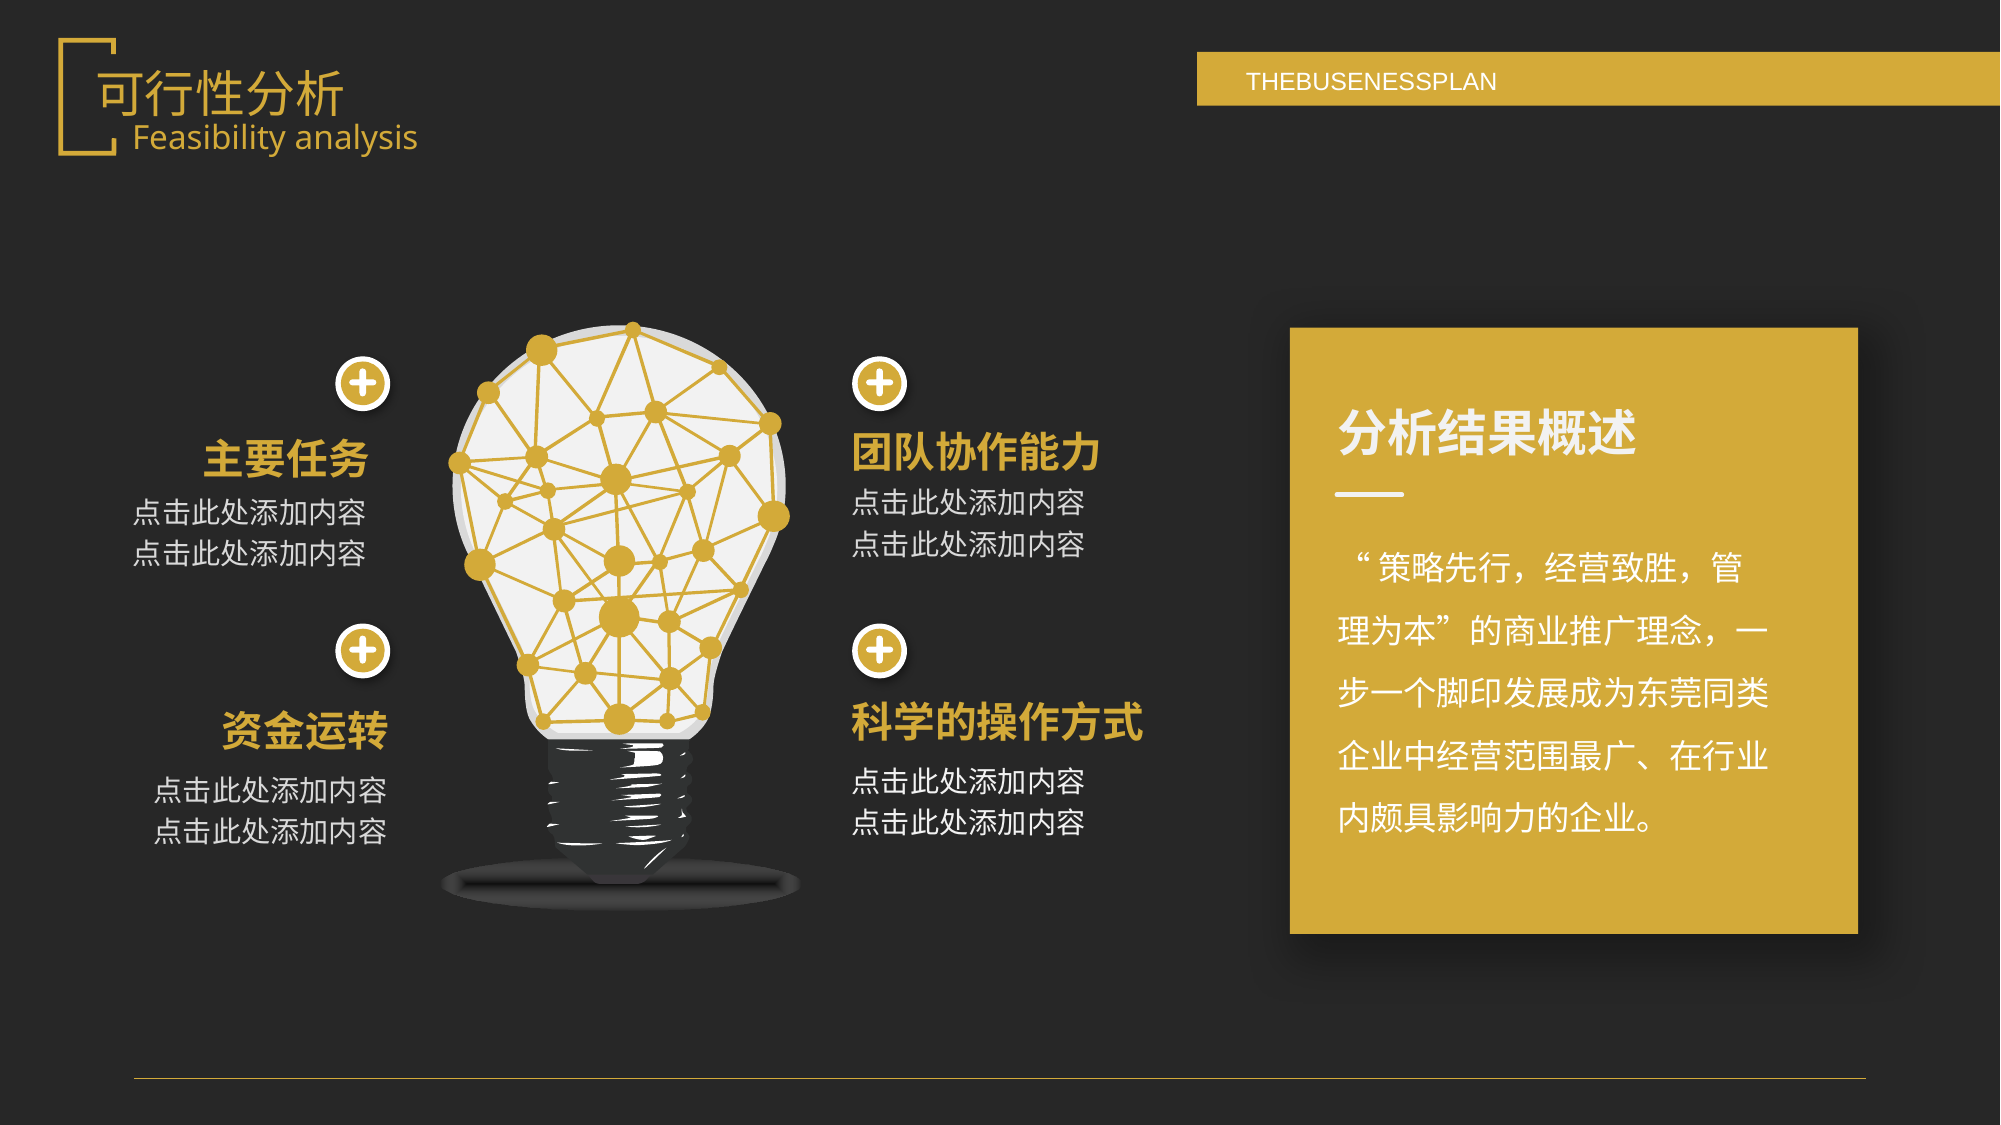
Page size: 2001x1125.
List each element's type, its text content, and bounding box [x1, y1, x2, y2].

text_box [439, 321, 802, 911]
text_box Feasibility analysis [117, 109, 443, 164]
text_box 资金运转 [0, 697, 404, 762]
text_box 团队协作能力 [836, 418, 1244, 484]
text_box [1289, 327, 1859, 935]
text_box 可行性分析 [80, 54, 469, 130]
text_box 主要任务 [56, 425, 385, 491]
text_box 点击此处添加内容 点击此处添加内容 [836, 753, 1187, 847]
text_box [852, 356, 907, 412]
text_box 点击此处添加内容 点击此处添加内容 [52, 762, 403, 856]
text_box 分析结果概述 [1322, 393, 1788, 469]
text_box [852, 623, 907, 679]
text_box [335, 356, 391, 412]
text_box “策略先行，经营致胜，管理为本”的商业推广理念，一步一个脚印发展成为东莞同类企业中经营范围最广、在行业内颇具影响力的企业。 [1322, 517, 1788, 845]
text_box 点击此处添加内容 点击此处添加内容 [31, 480, 382, 579]
text_box 科学的操作方式 [836, 688, 1244, 753]
text_box 点击此处添加内容 点击此处添加内容 [836, 484, 1187, 569]
text_box [59, 39, 116, 155]
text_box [335, 623, 391, 679]
